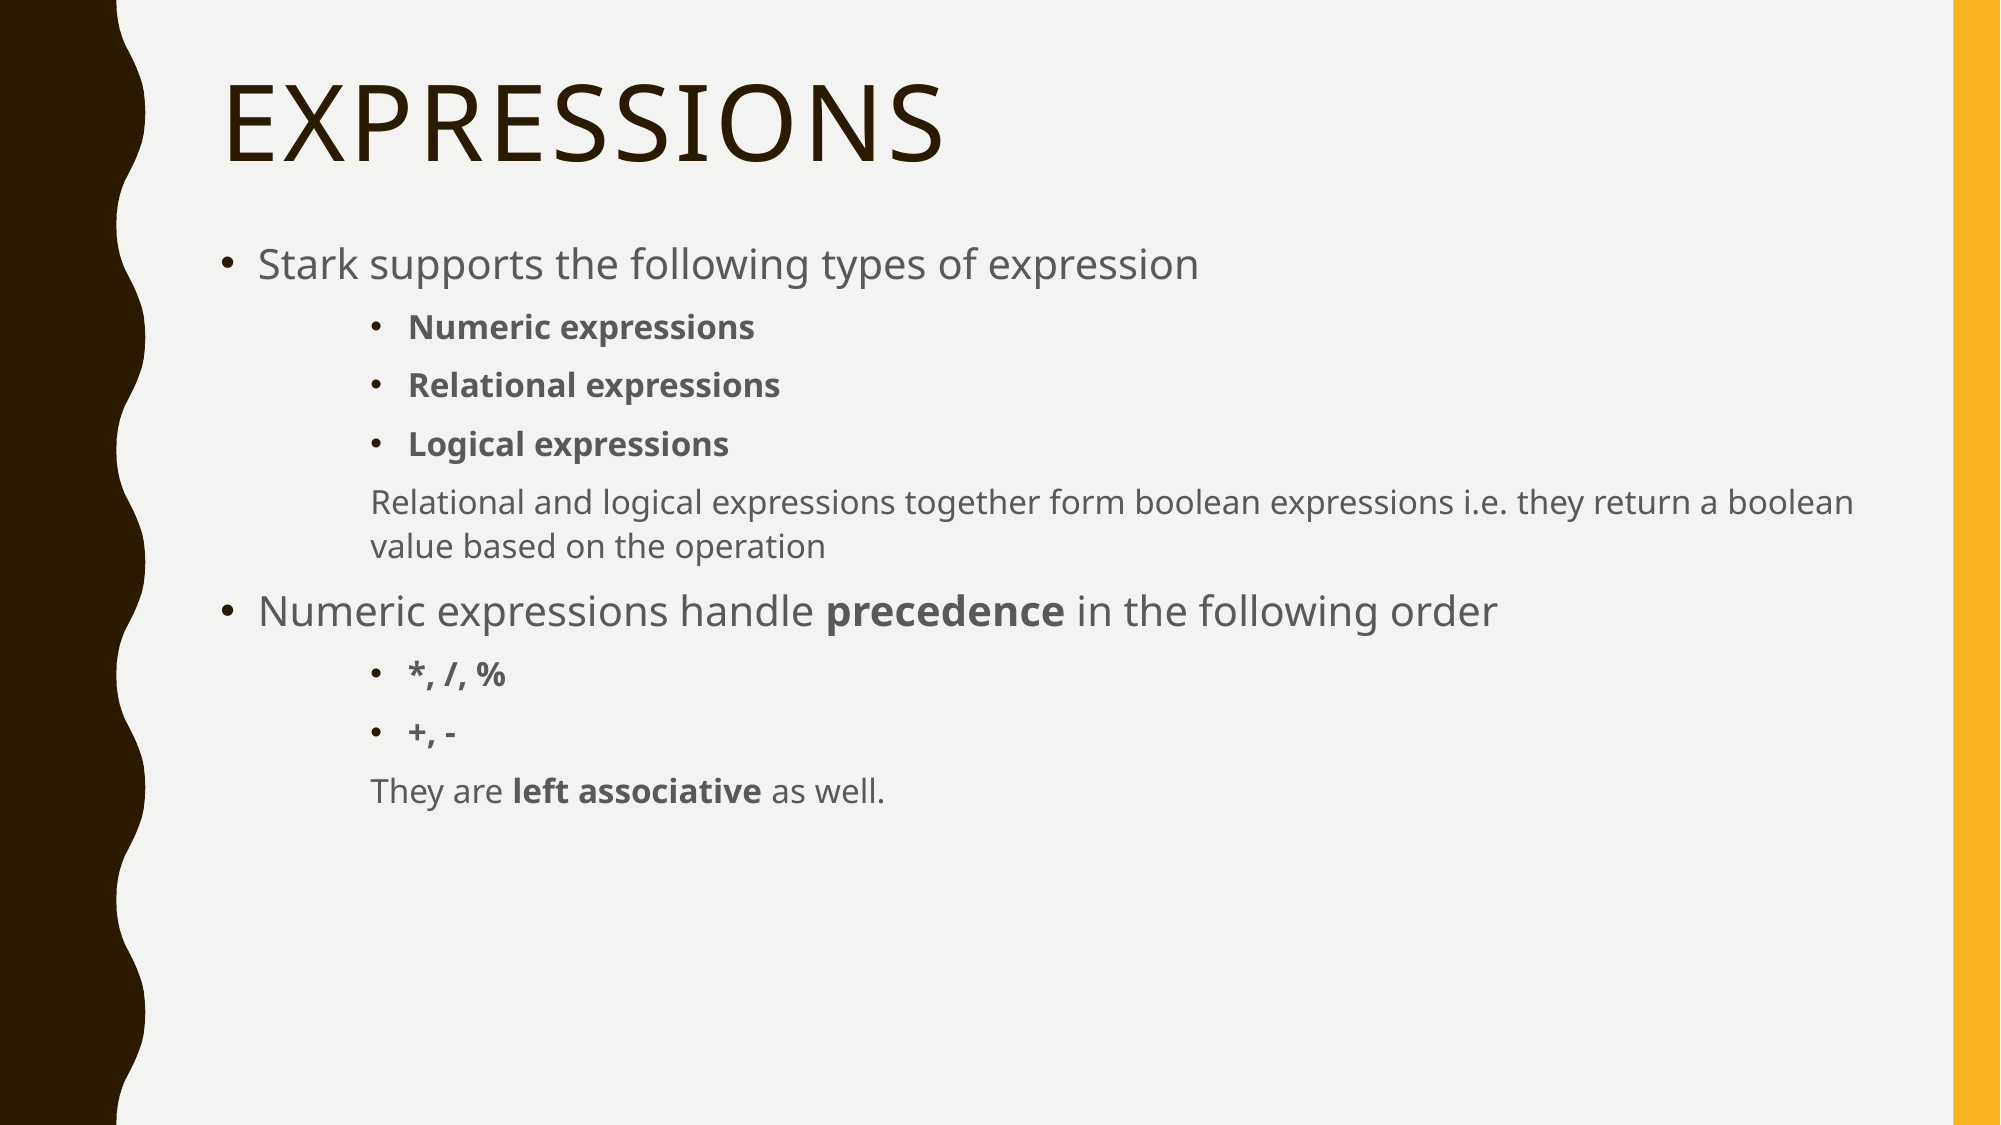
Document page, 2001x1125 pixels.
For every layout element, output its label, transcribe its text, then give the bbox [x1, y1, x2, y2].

title Expressions [205, 62, 1875, 224]
list Stark supports the following types of expression Numeric expressions Relational expressions Logical expressions Relational and logical expressions together form boolean expressions i.e. they return a boolean value based on the operation Numeric expressions handle precedence in the following order *, /, % +, - They are left associative as well. [205, 224, 1875, 965]
